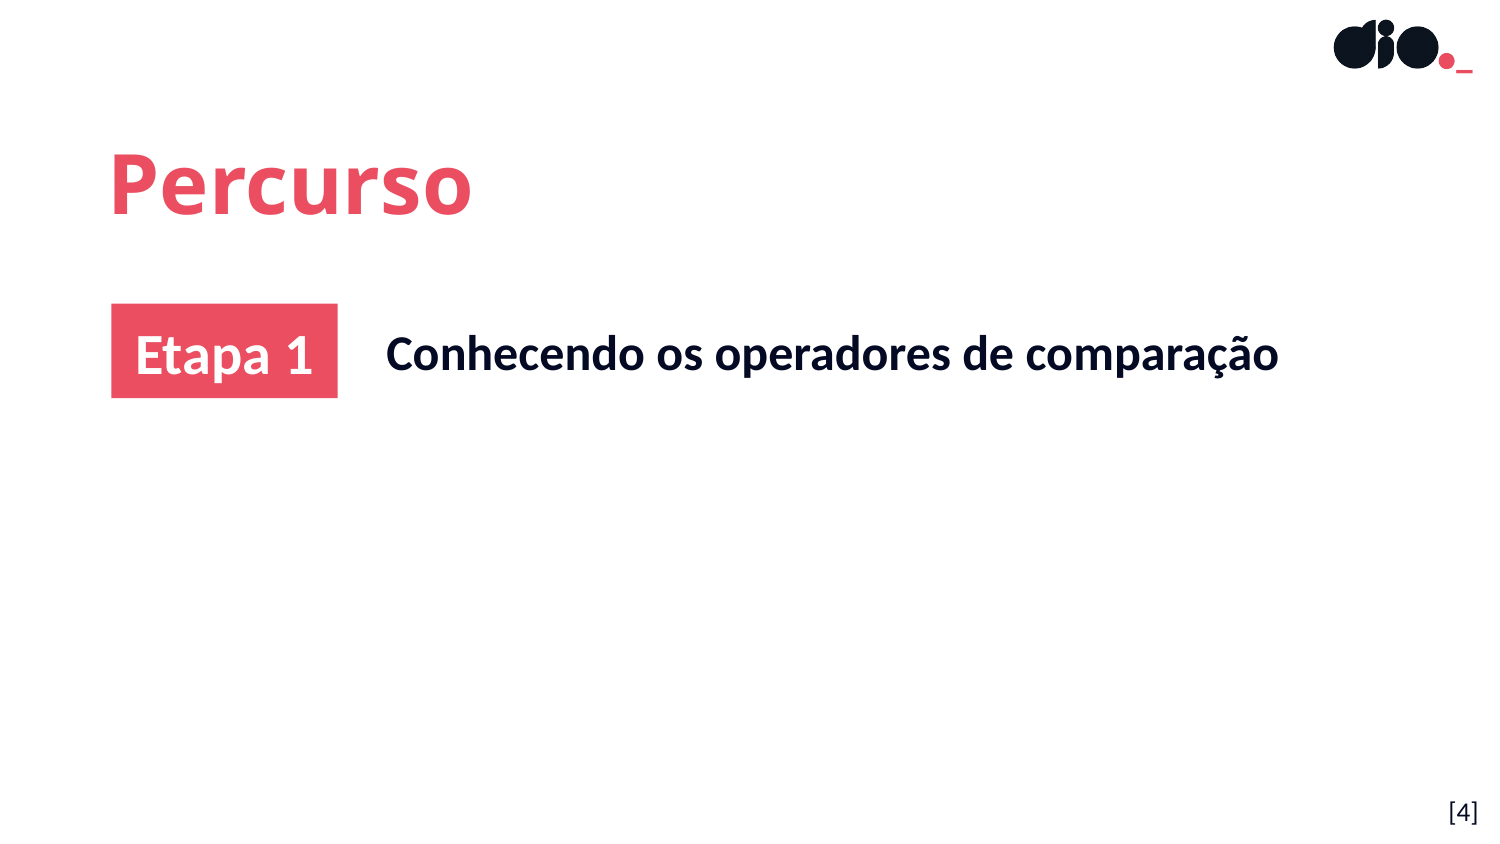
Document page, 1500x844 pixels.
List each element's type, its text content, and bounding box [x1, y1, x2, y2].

text_box Conhecendo os operadores de comparação [371, 313, 1384, 389]
text_box Percurso [92, 104, 1309, 243]
picture [1333, 19, 1473, 74]
slide_number [‹#›] [1403, 779, 1494, 844]
text_box Etapa 1 [111, 303, 338, 399]
